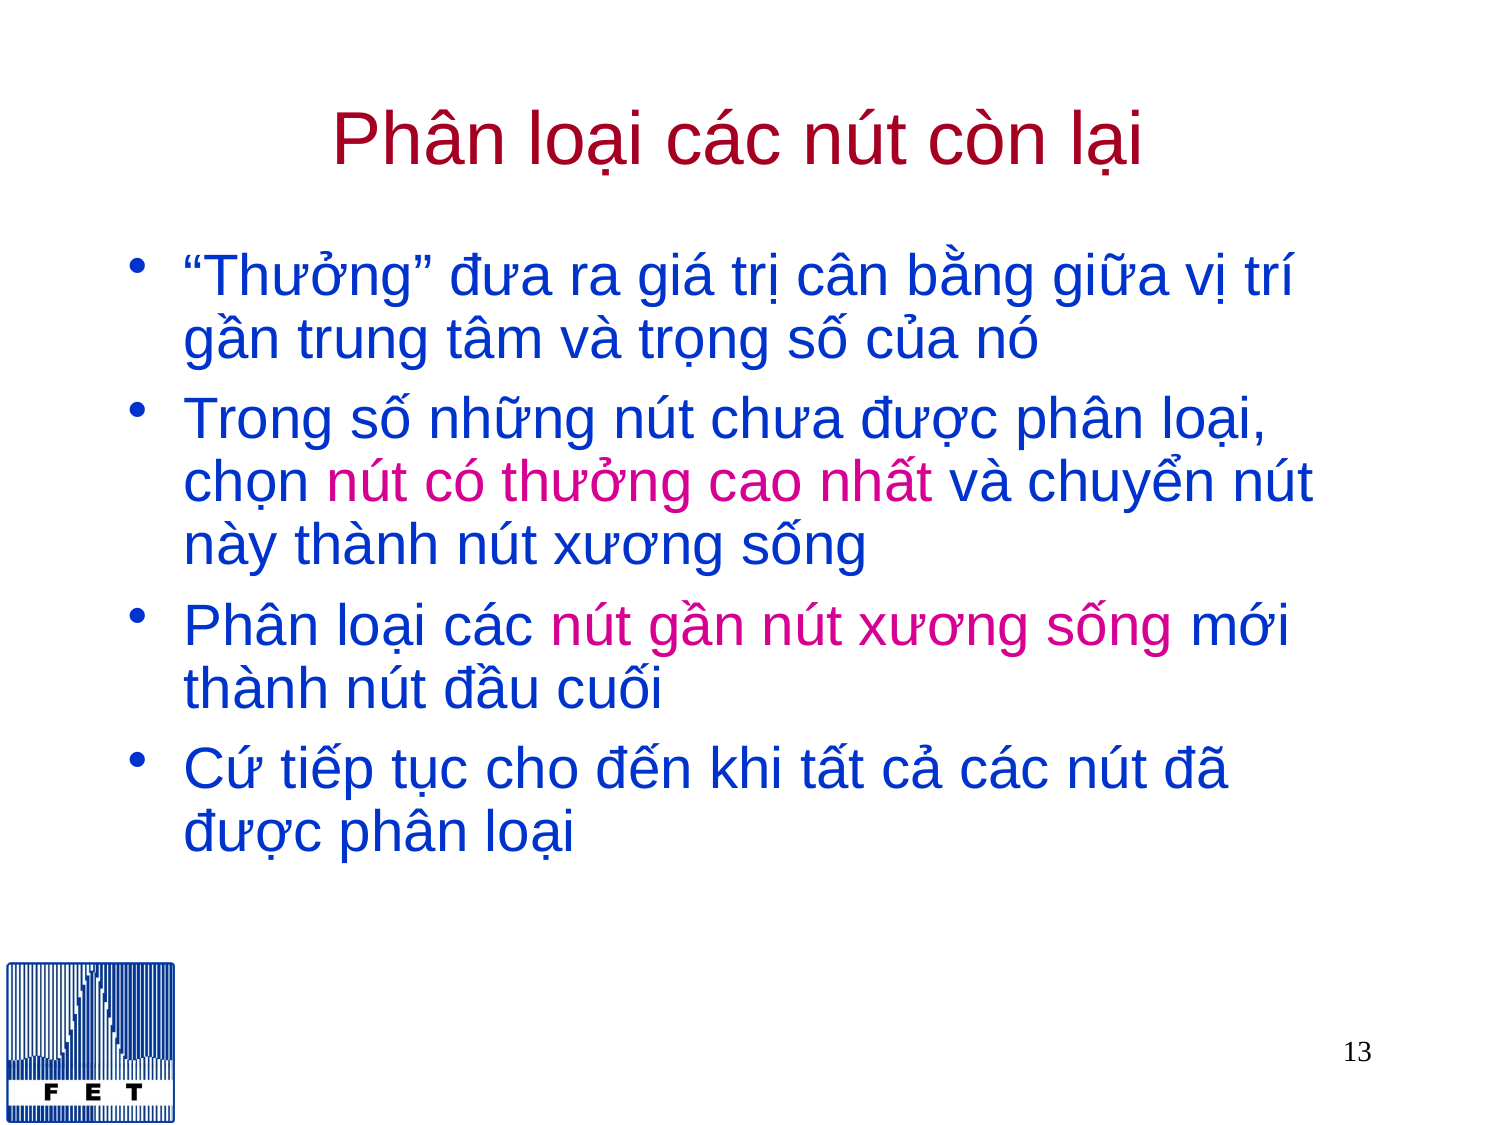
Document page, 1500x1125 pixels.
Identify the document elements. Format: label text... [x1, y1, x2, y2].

picture [6, 962, 175, 1123]
title Phân loại các nút còn lại [112, 37, 1388, 226]
list “Thưởng” đưa ra giá trị cân bằng giữa vị trí gần trung tâm và trọng số của nó Trong số những nút chưa được phân loại, chọn nút có thưởng cao nhất và chuyển nút này thành nút xương sống Phân loại các nút gần nút xương sống mới thành nút đầu cuối Cứ tiếp tục cho đến khi tất cả các nút đã được phân loại [112, 237, 1388, 951]
slide_number 13 [1074, 1024, 1388, 1101]
